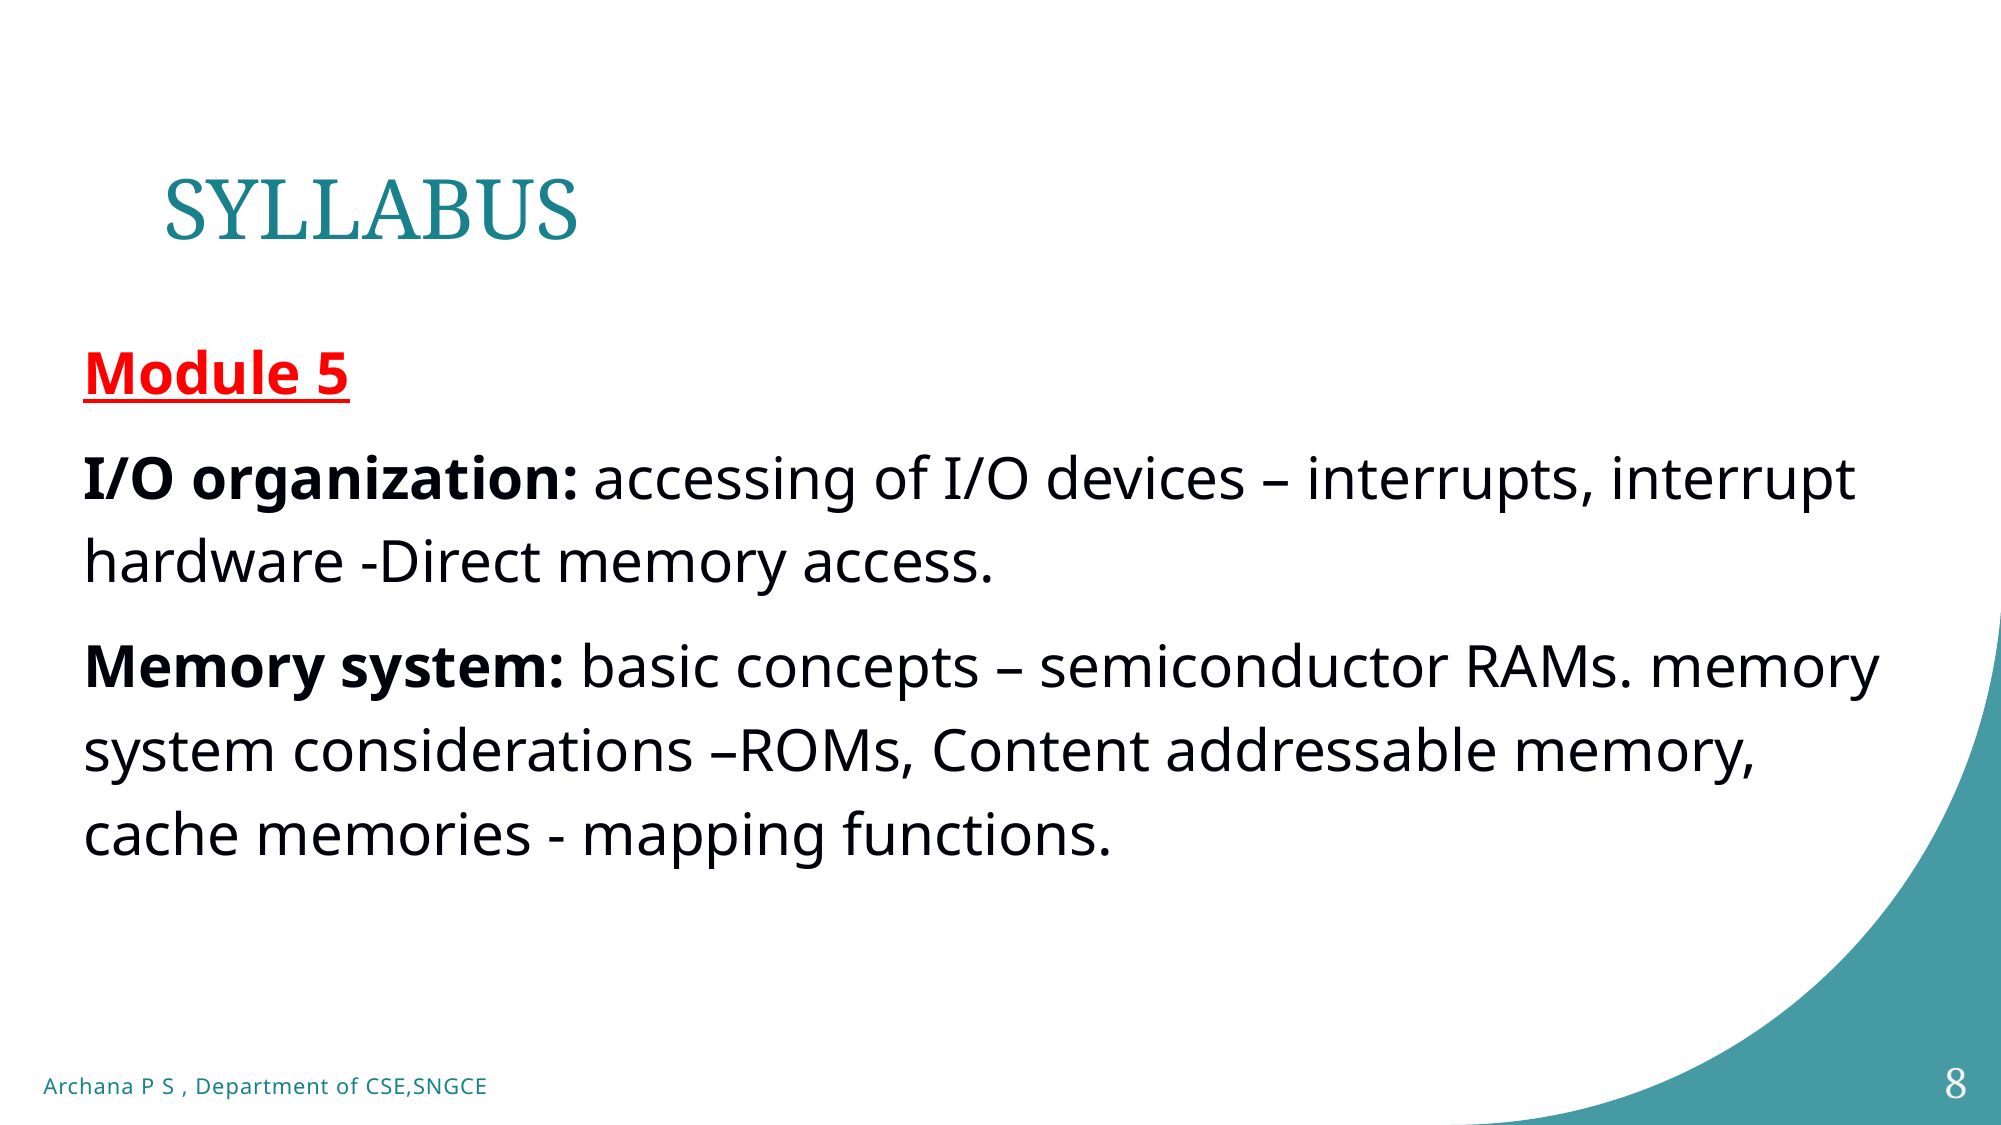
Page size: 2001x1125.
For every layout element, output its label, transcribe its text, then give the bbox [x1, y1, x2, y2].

slide_number 8 [1868, 1055, 1983, 1116]
footer Archana P S , Department of CSE,SNGCE [28, 1056, 648, 1116]
list Module 5 I/O organization: accessing of I/O devices – interrupts, interrupt hardware -Direct memory access. Memory system: basic concepts – semiconductor RAMs. memory system considerations –ROMs, Content addressable memory, cache memories - mapping functions. [68, 314, 1915, 1059]
title SYLLABUS [148, 96, 1775, 314]
